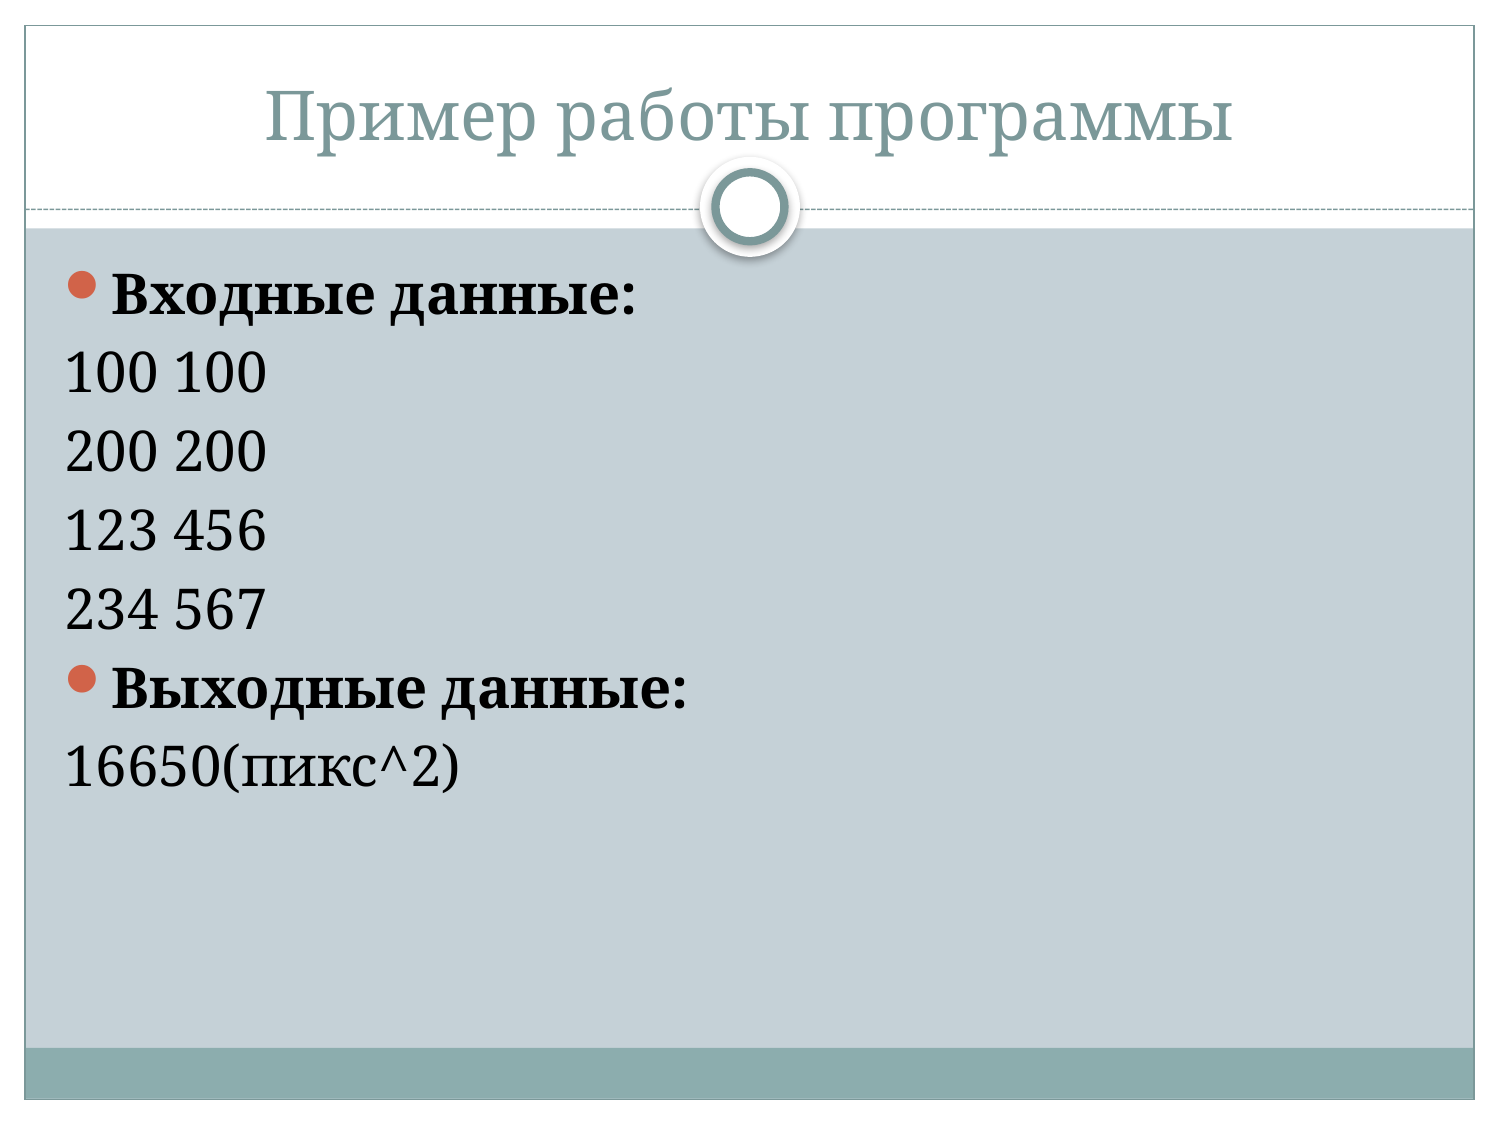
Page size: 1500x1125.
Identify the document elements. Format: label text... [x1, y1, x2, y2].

title Пример работы программы [49, 37, 1450, 162]
list Входные данные: 100 100 200 200 123 456 234 567 Выходные данные: 16650(пикс^2) [49, 250, 1445, 1001]
